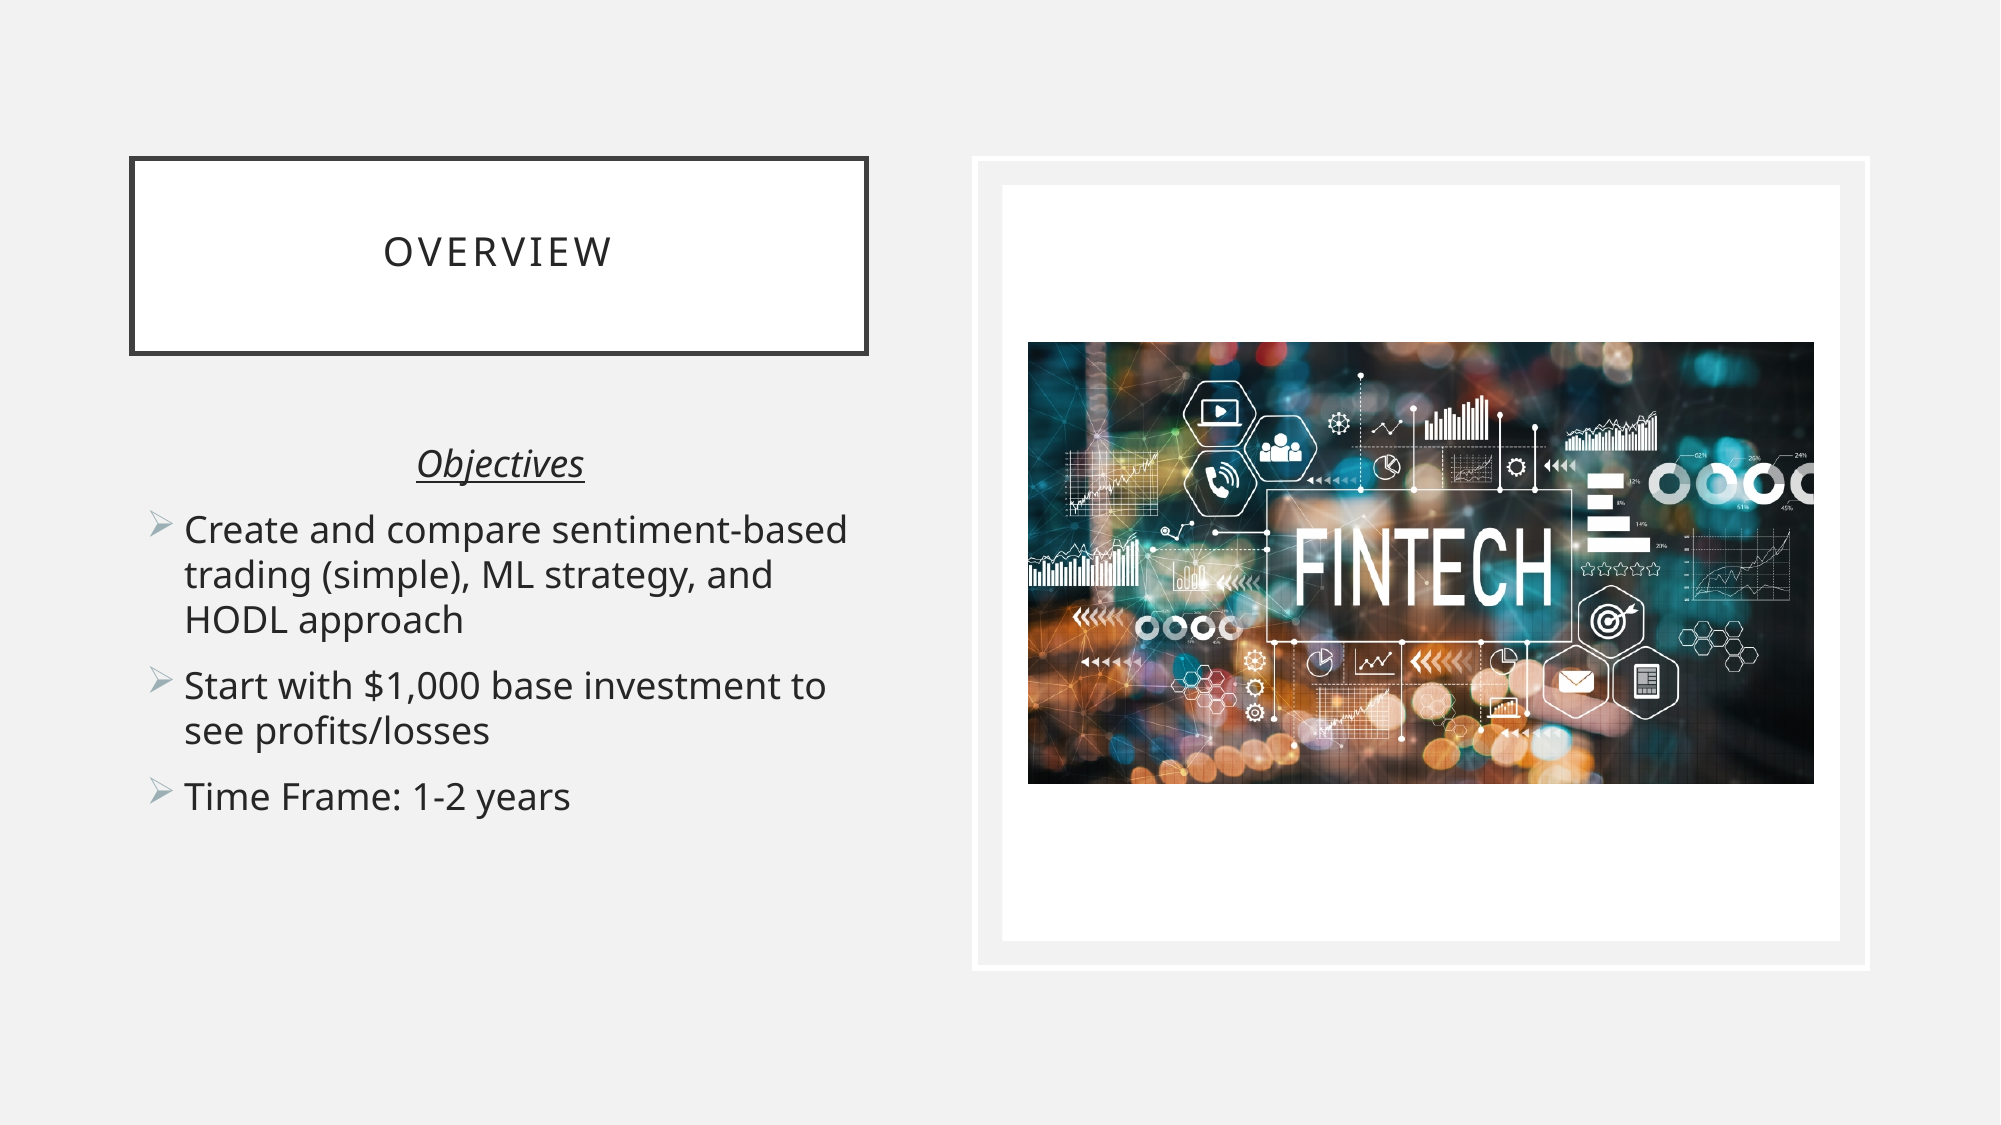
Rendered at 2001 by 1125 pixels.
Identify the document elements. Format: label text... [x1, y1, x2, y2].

text_box [1001, 184, 1841, 942]
picture [1028, 342, 1814, 784]
text_box [974, 157, 1868, 969]
list Objectives Create and compare sentiment-based trading (simple), ML strategy, and HODL approach Start with $1,000 base investment to see profits/losses Time Frame: 1-2 years [131, 432, 869, 968]
title Overview [129, 156, 869, 356]
